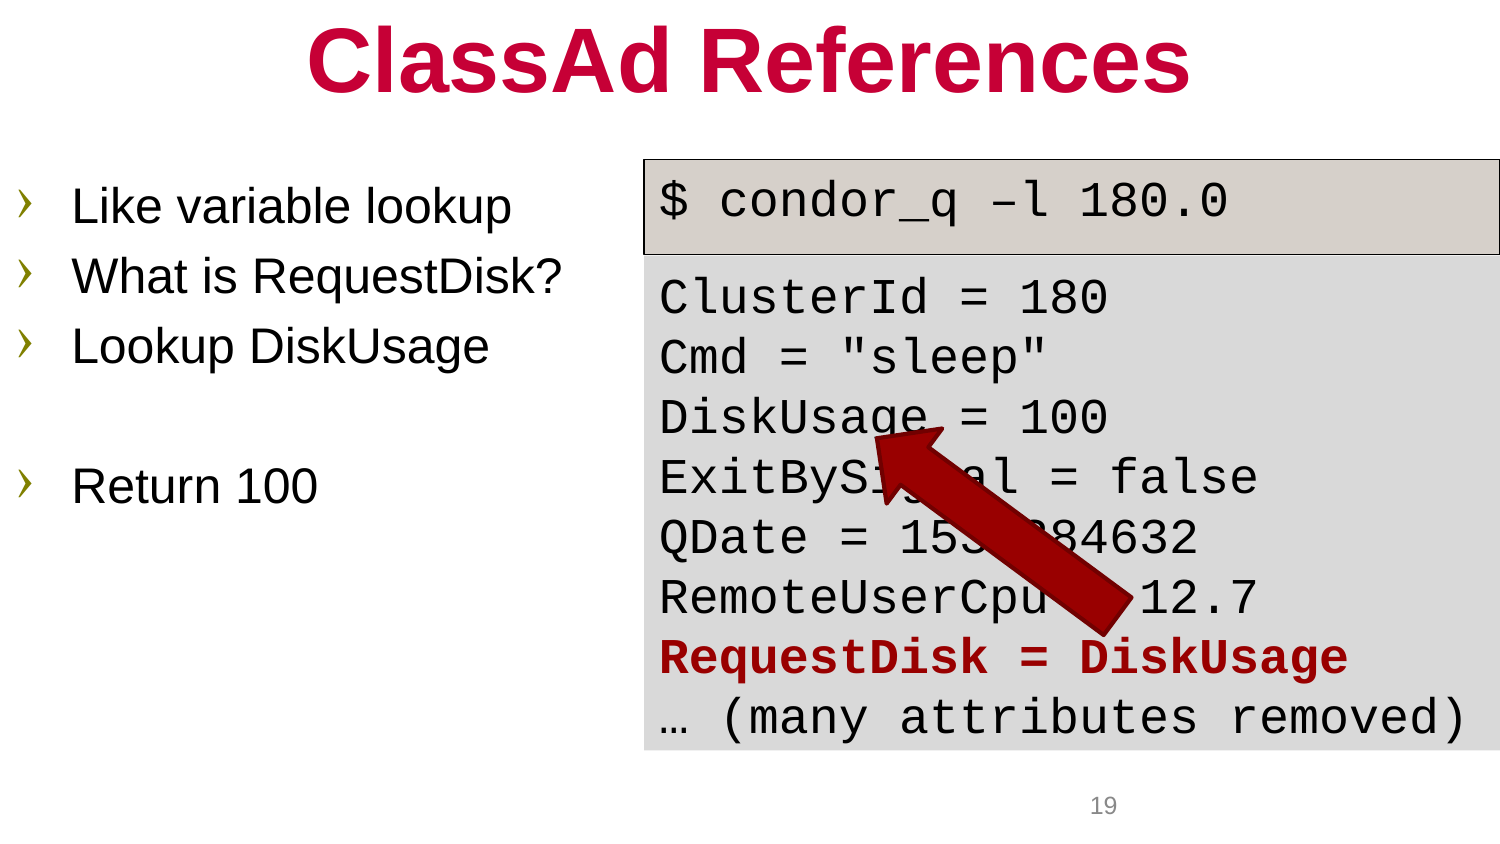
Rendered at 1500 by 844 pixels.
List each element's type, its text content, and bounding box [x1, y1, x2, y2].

slide_number 19 [1074, 782, 1425, 827]
text_box [874, 426, 1134, 638]
text_box $ condor_q –l 180.0 [644, 159, 1500, 255]
text_box ClusterId = 180 Cmd = "sleep" DiskUsage = 100 ExitBySignal = false QDate = 1535384632 RemoteUserCpu = 12.7 RequestDisk = DiskUsage … (many attributes removed) [644, 255, 1500, 751]
list Like variable lookup What is RequestDisk? Lookup DiskUsage Return 100 [0, 165, 644, 715]
title ClassAd References [0, 0, 1500, 113]
